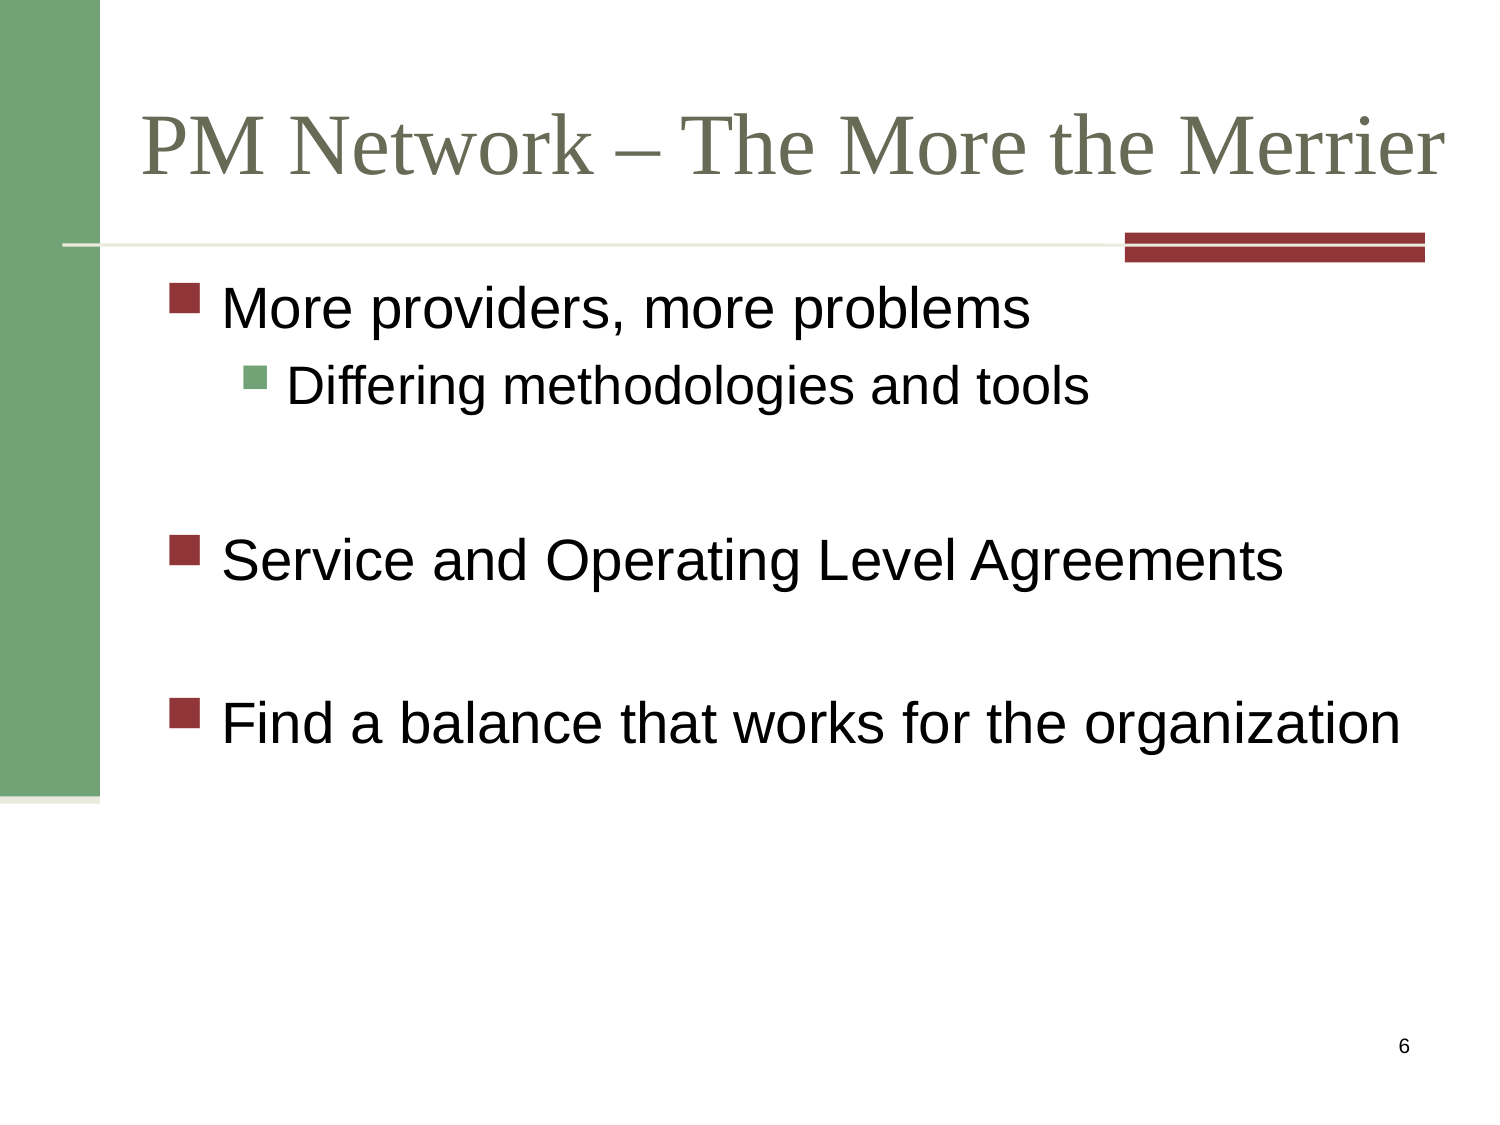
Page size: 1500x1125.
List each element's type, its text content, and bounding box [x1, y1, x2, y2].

title PM Network – The More the Merrier [125, 45, 1475, 234]
slide_number 6 [1112, 1024, 1426, 1101]
list More providers, more problems Differing methodologies and tools Service and Operating Level Agreements Find a balance that works for the organization [150, 262, 1425, 1006]
